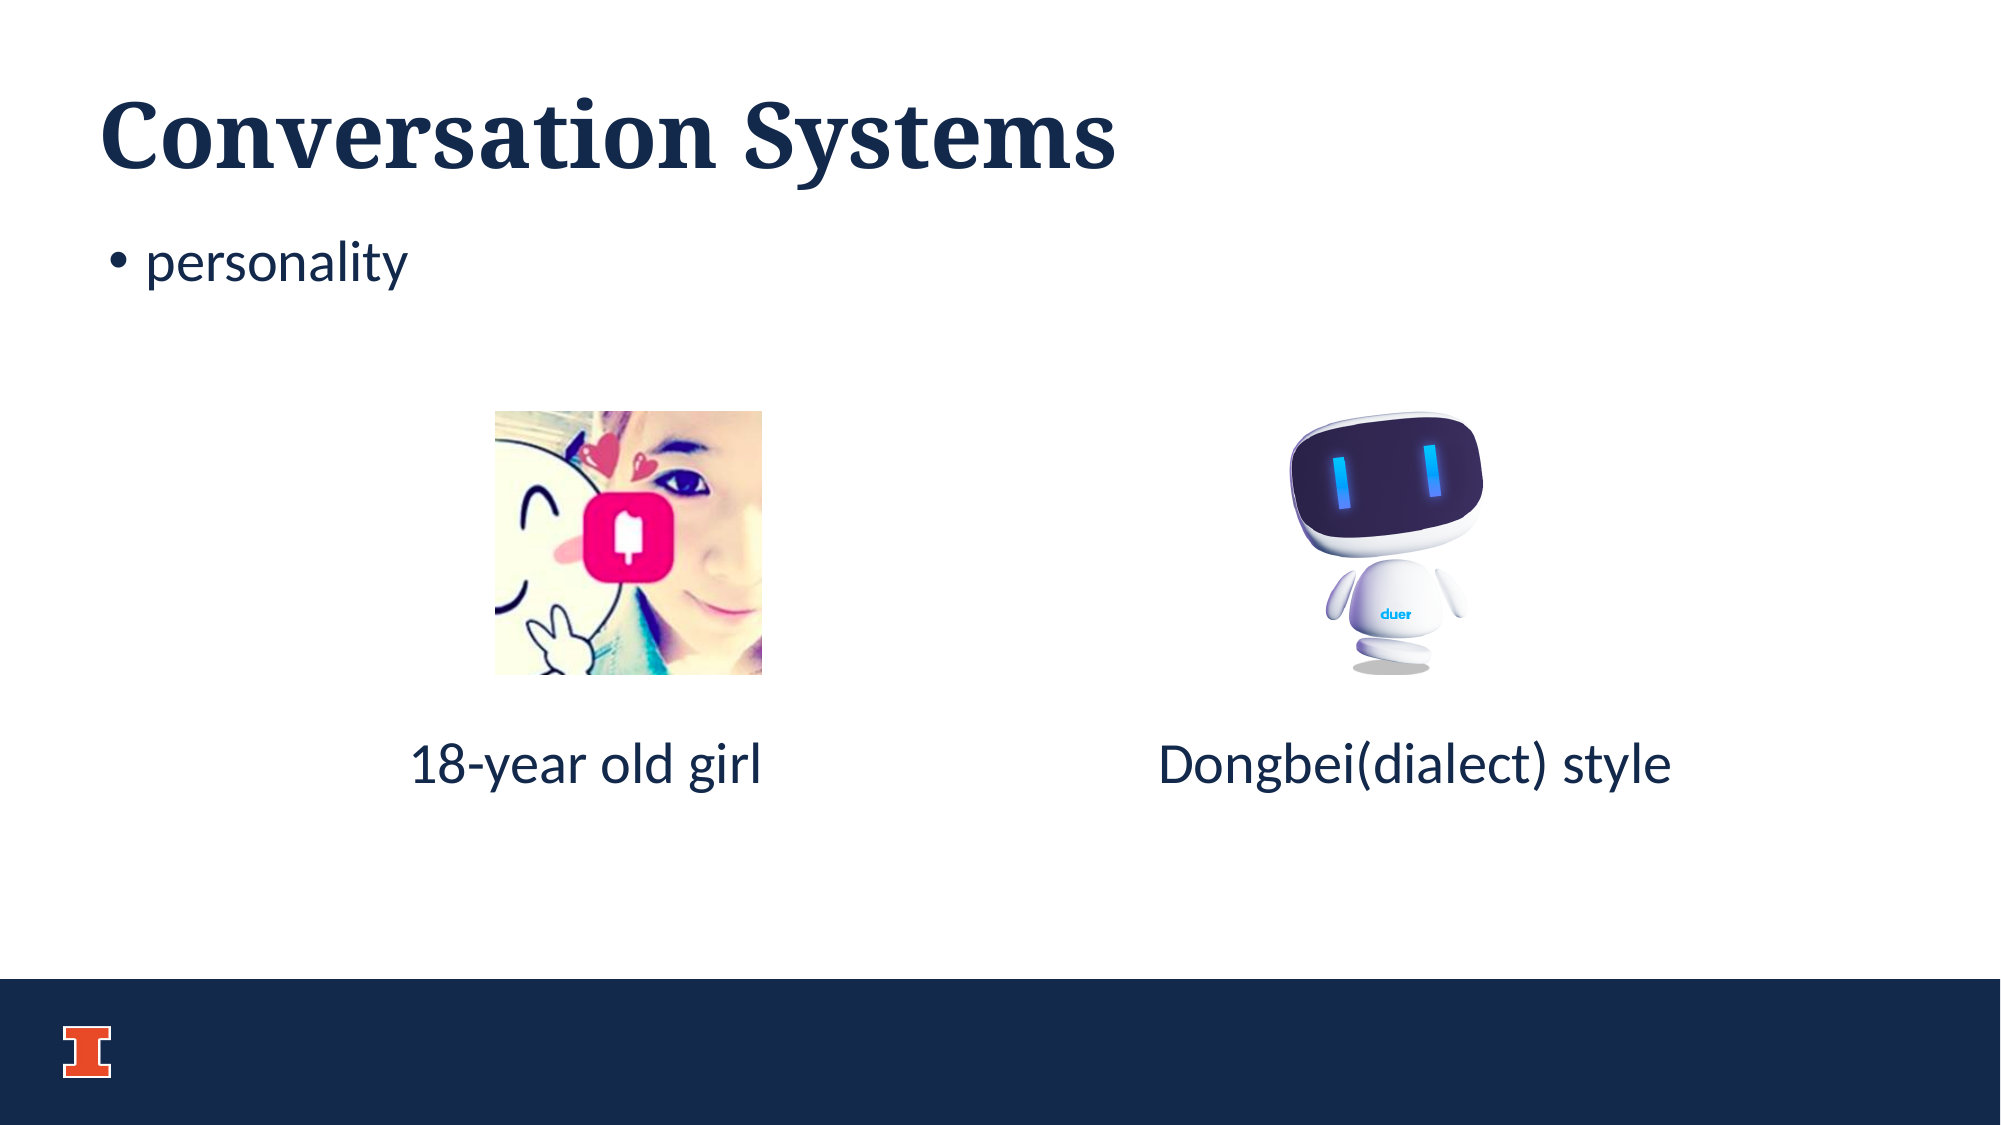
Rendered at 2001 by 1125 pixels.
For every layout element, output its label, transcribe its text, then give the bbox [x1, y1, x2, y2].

picture [0, 0, 2001, 1125]
list personality 18-year old girl Dongbei(dialect) style [93, 223, 1819, 938]
title Conversation Systems [83, 45, 1900, 233]
